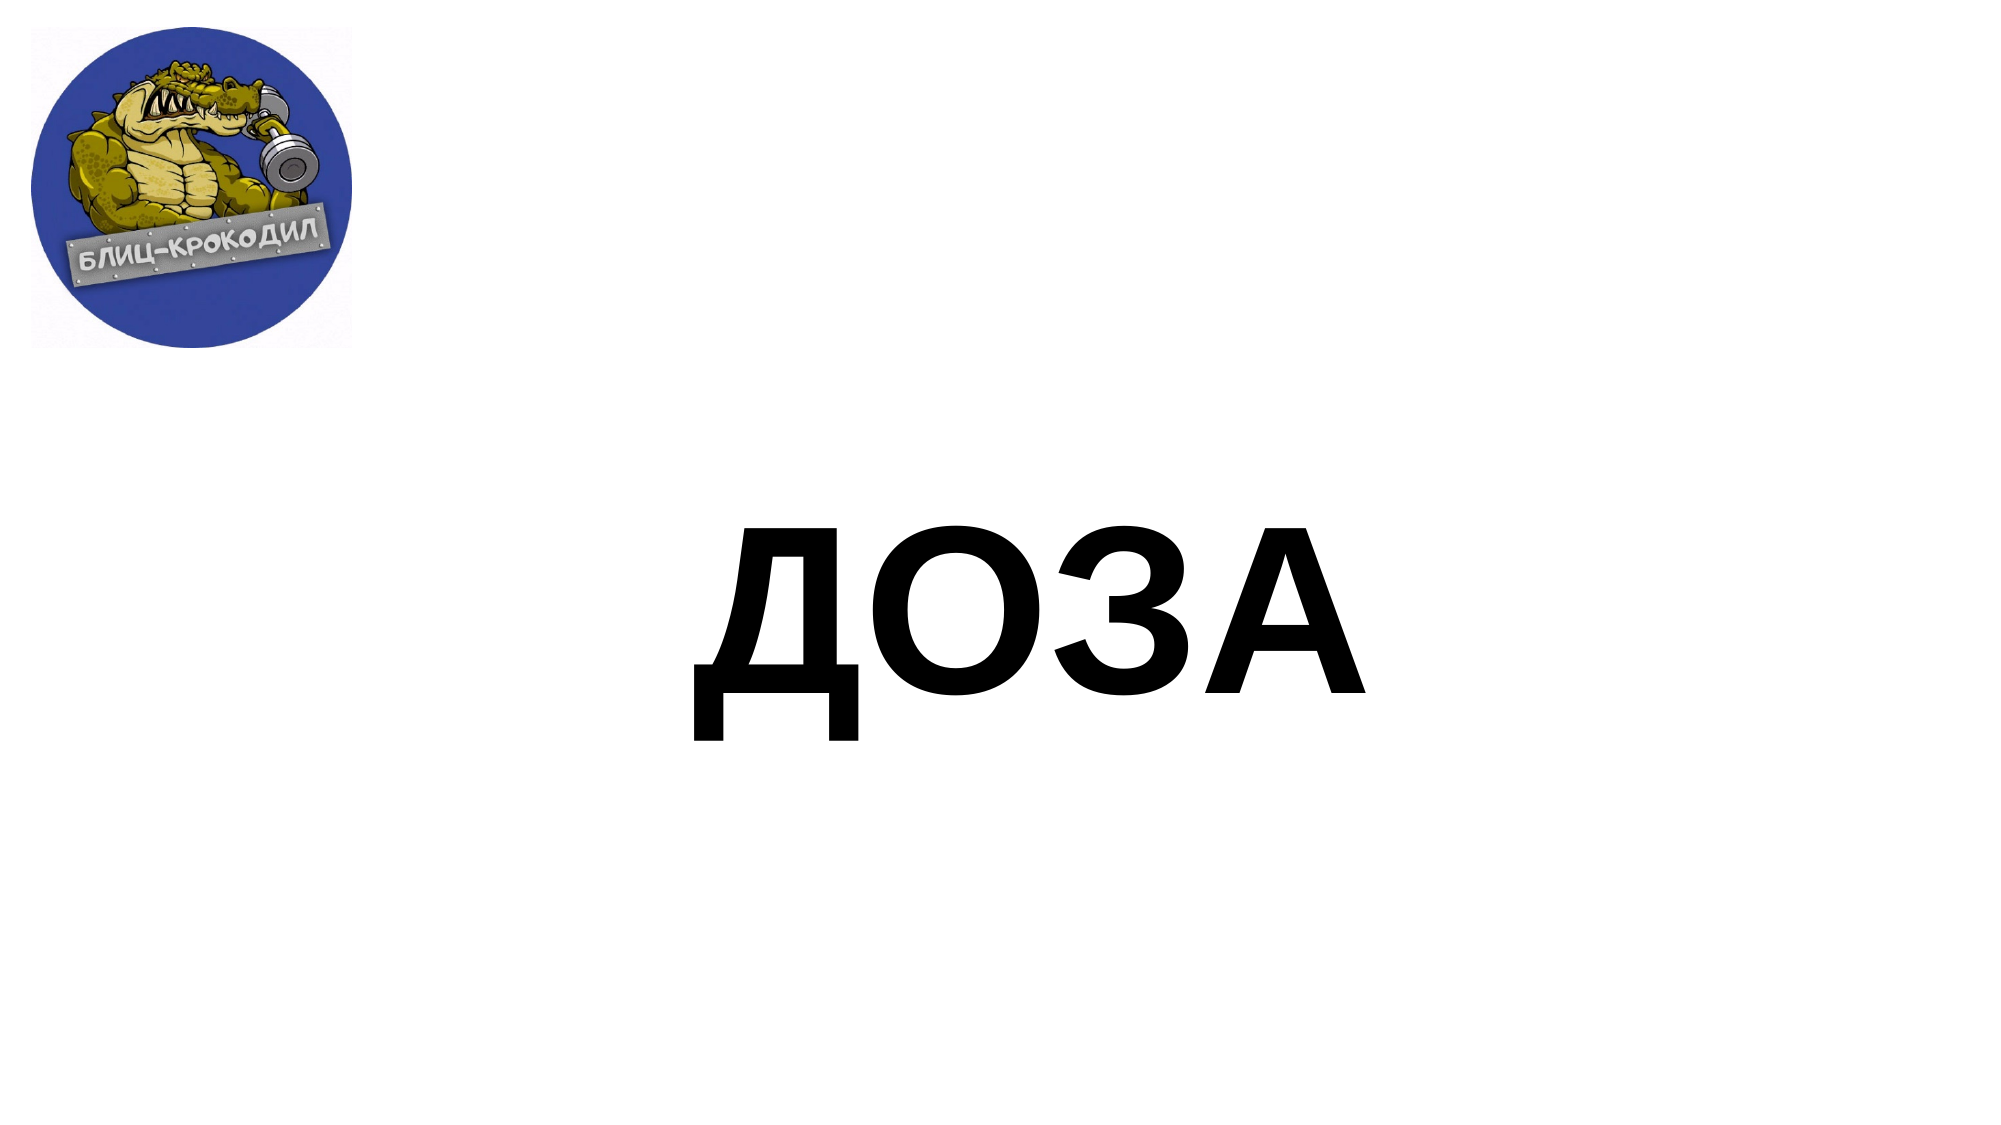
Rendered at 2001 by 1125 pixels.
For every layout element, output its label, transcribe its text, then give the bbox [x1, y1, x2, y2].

picture [31, 27, 352, 348]
title ДОЗА [282, 361, 1783, 754]
